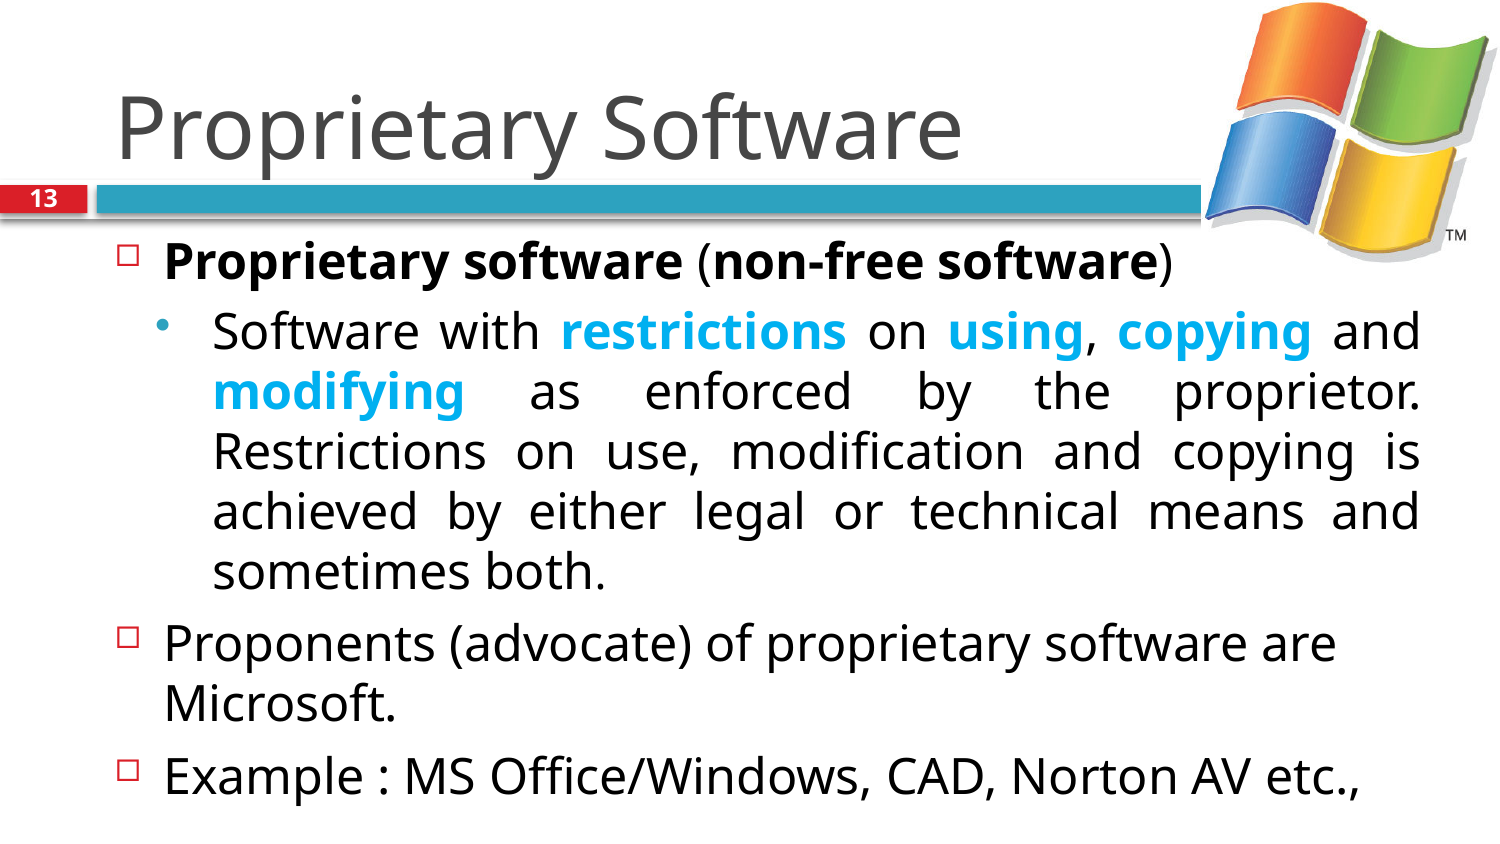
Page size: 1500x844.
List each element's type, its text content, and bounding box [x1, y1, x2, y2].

title Proprietary Software [99, 19, 1195, 185]
list Proprietary software (non-free software) Software with restrictions on using, copying and modifying as enforced by the proprietor. Restrictions on use, modification and copying is achieved by either legal or technical means and sometimes both. Proponents (advocate) of proprietary software are Microsoft. Example : MS Office/Windows, CAD, Norton AV etc., [99, 221, 1438, 822]
picture [1201, 0, 1500, 265]
slide_number 13 [0, 184, 88, 215]
